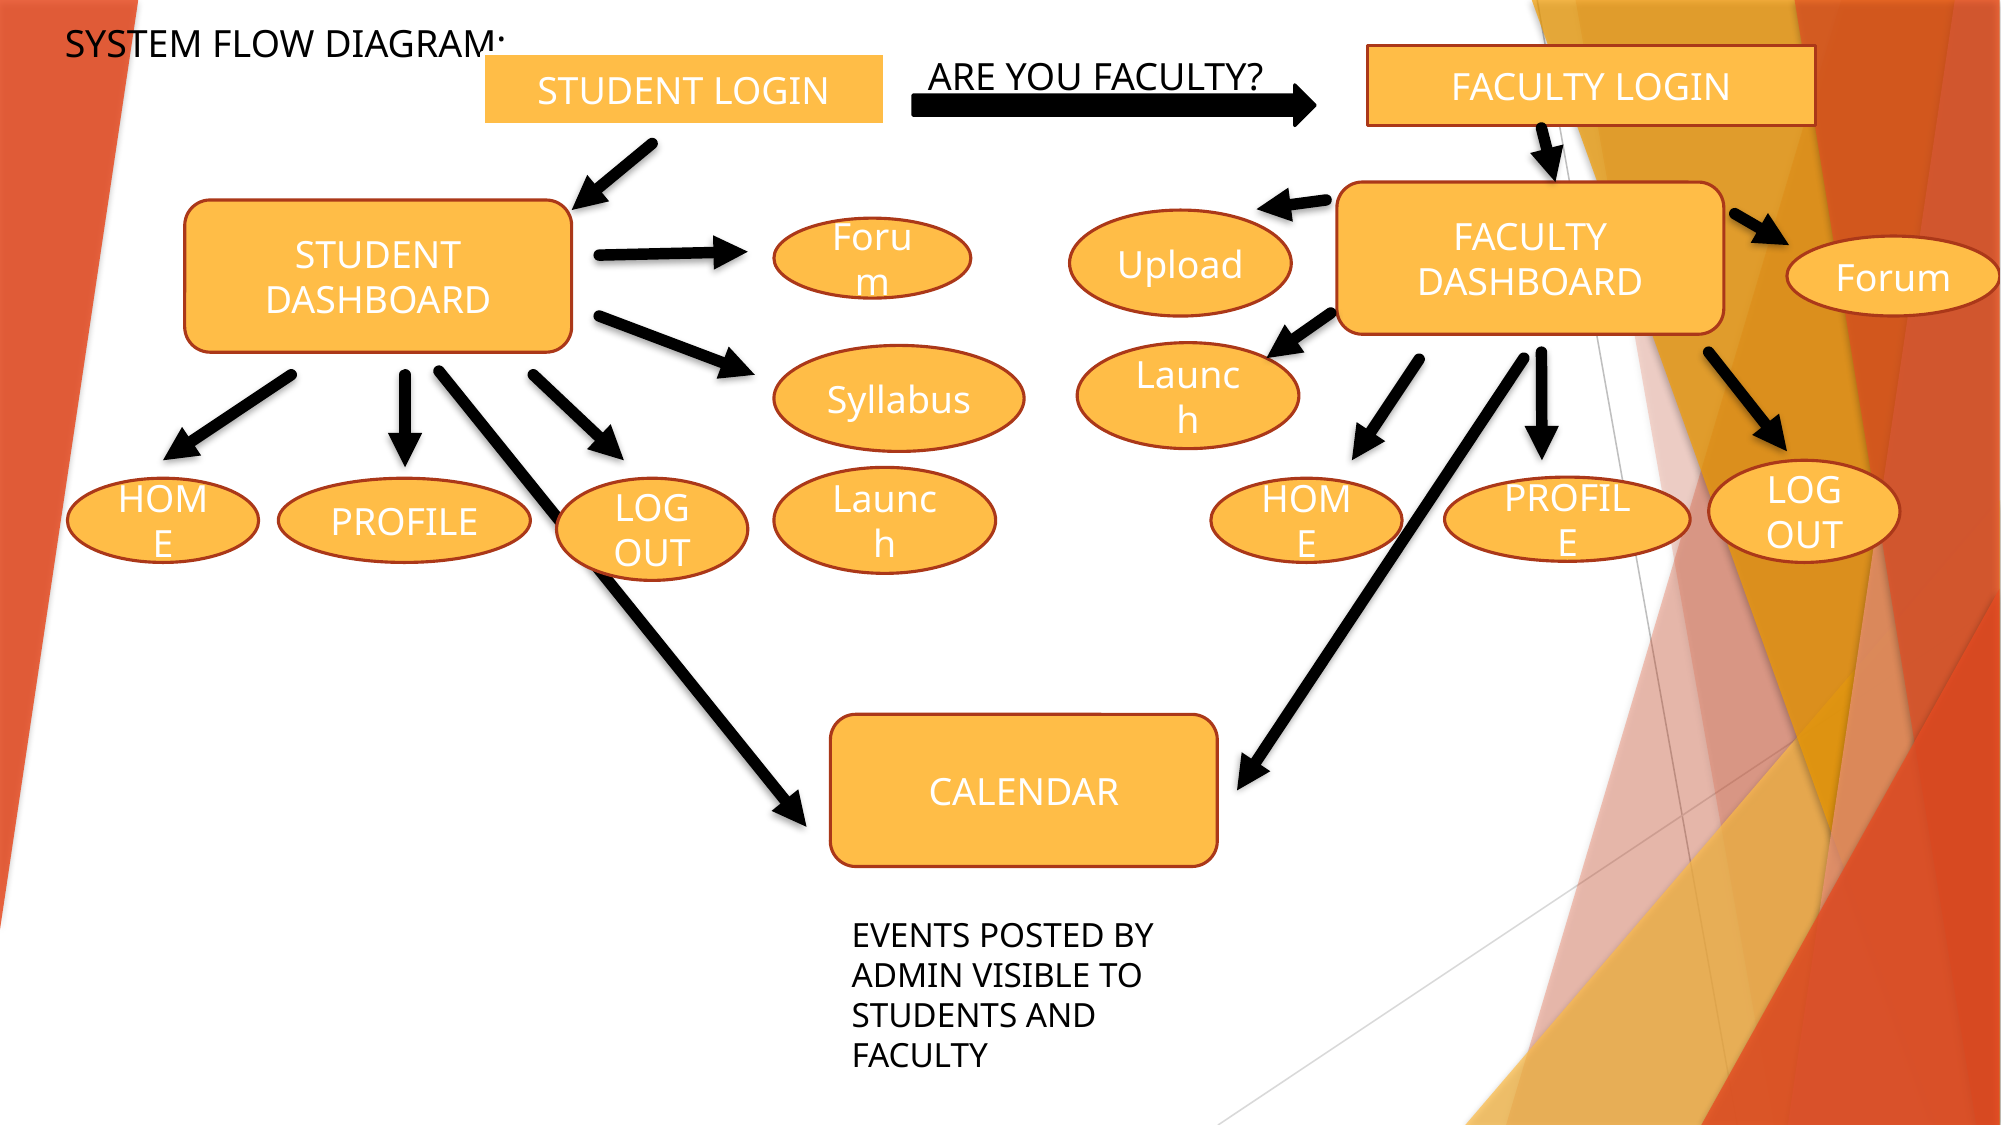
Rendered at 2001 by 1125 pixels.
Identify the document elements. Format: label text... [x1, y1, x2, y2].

text_box HOME [1209, 492, 1231, 548]
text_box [598, 251, 749, 256]
text_box FACULTY DASHBOARD [1335, 180, 1726, 336]
text_box [911, 83, 1317, 128]
text_box PROFILE [1529, 475, 1692, 563]
text_box STUDENT LOGIN [480, 51, 887, 128]
text_box Forum [1785, 234, 2000, 318]
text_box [1255, 199, 1327, 210]
text_box PROFILE [276, 476, 433, 565]
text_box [162, 374, 292, 461]
text_box CALENDAR [828, 712, 1219, 869]
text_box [1236, 357, 1525, 791]
text_box LOG OUT [1707, 458, 1902, 565]
text_box EVENTS POSTED BY ADMIN VISIBLE TO STUDENTS AND FACULTY [836, 906, 1224, 1082]
text_box ARE YOU FACULTY? [913, 45, 1292, 106]
text_box STUDENT DASHBOARD [183, 198, 574, 354]
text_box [1708, 351, 1788, 452]
text_box Forum [772, 216, 973, 300]
text_box Launch [811, 465, 998, 575]
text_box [1265, 312, 1332, 356]
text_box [571, 142, 653, 211]
text_box Upload [1067, 208, 1293, 318]
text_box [1734, 213, 1790, 246]
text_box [532, 374, 625, 461]
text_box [598, 315, 756, 376]
text_box Syllabus [792, 343, 1026, 453]
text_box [1540, 127, 1556, 183]
text_box FACULTY LOGIN [1366, 44, 1817, 127]
text_box HOME [65, 476, 261, 565]
text_box Launch [1075, 341, 1261, 451]
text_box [438, 370, 807, 828]
text_box SYSTEM FLOW DIAGRAM: [50, 12, 2000, 118]
